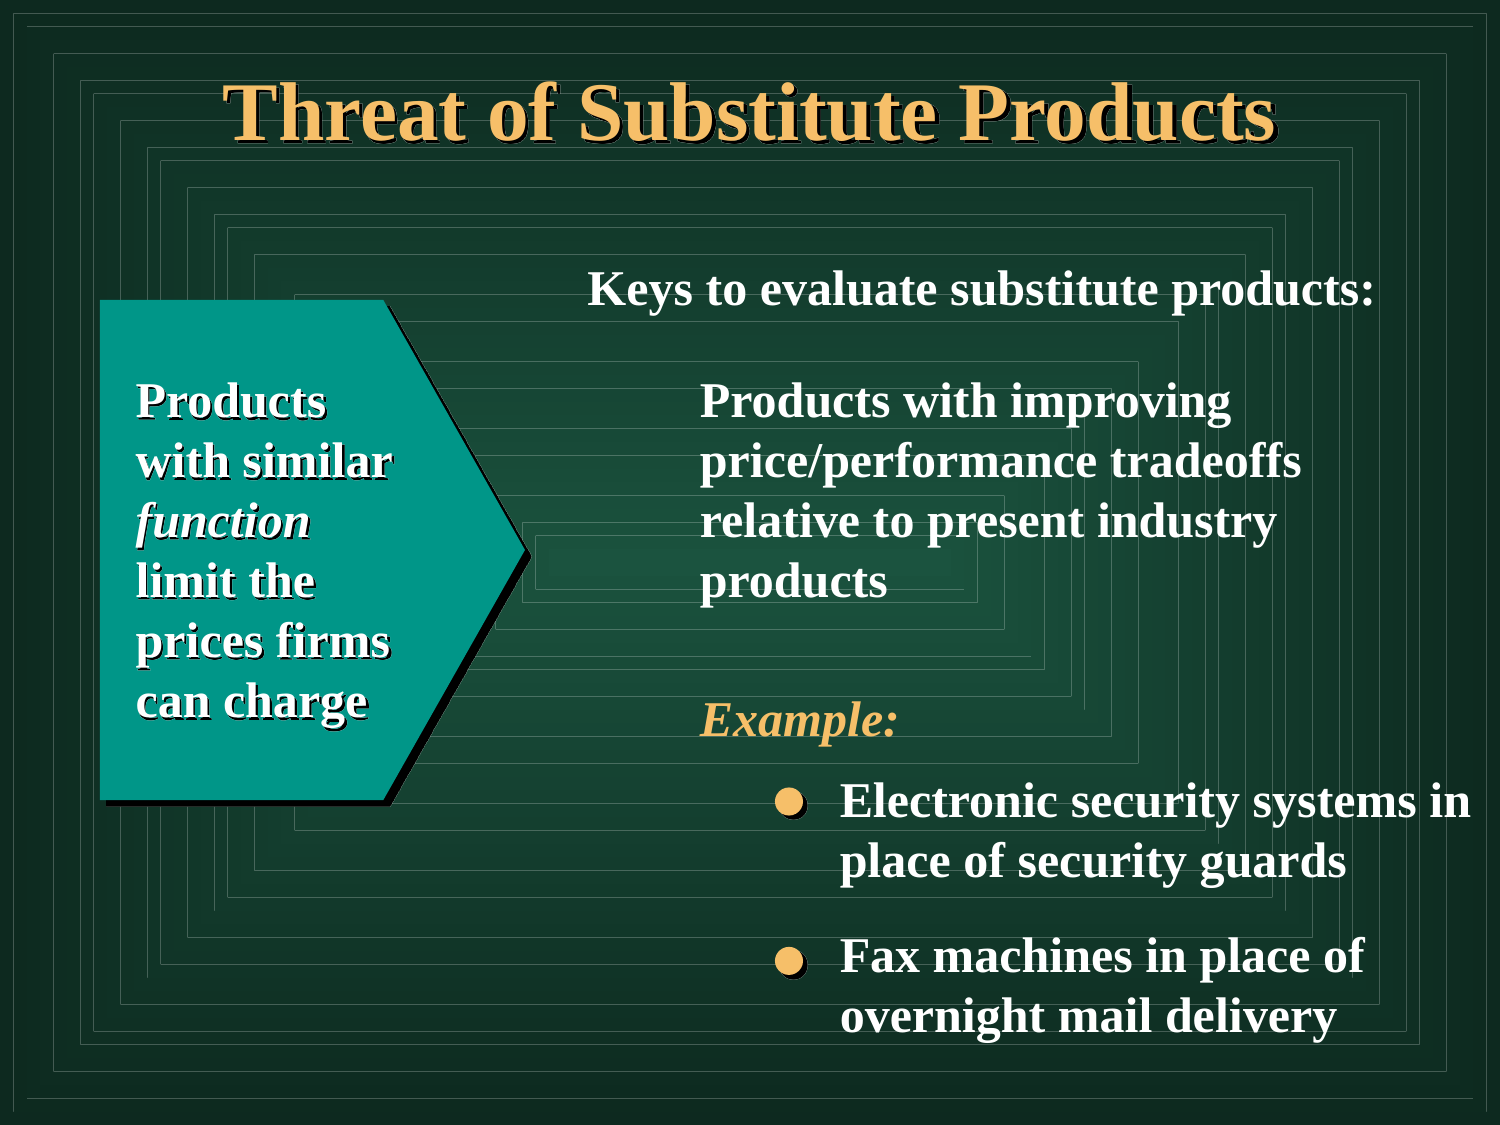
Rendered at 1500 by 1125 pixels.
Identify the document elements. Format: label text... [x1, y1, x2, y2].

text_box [99, 299, 526, 801]
text_box Threat of Substitute Products [0, 49, 1500, 165]
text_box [684, 360, 1500, 1051]
text_box Keys to evaluate substitute products: [572, 247, 1392, 323]
